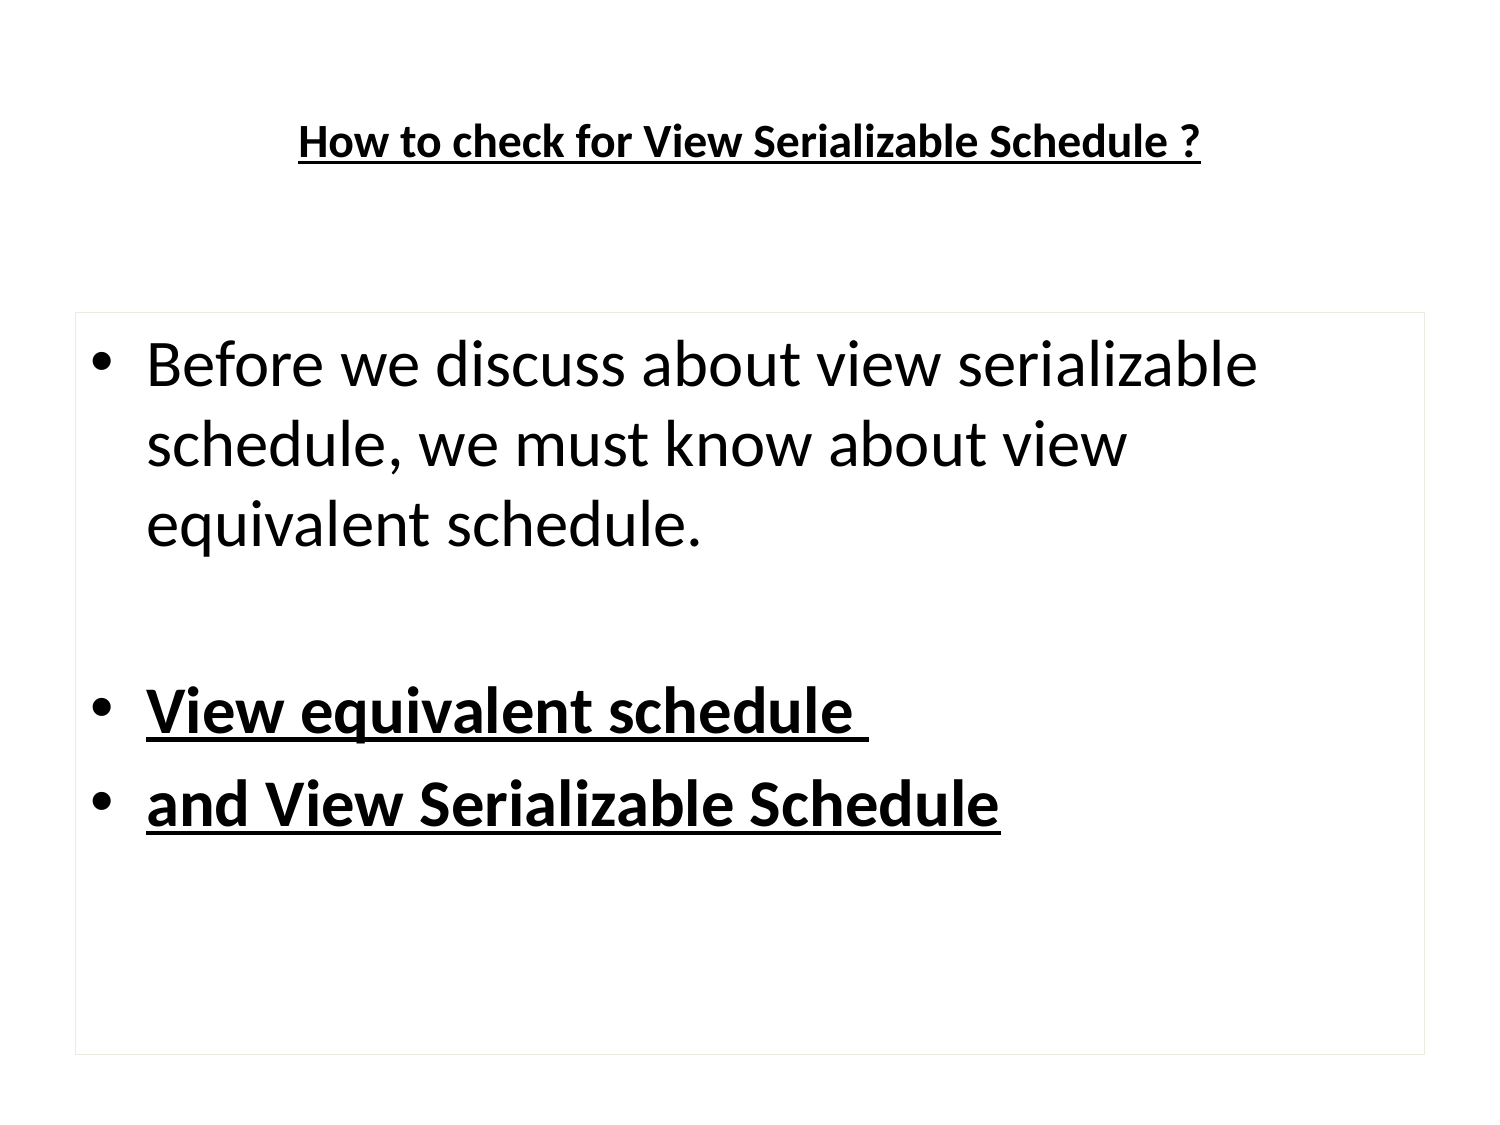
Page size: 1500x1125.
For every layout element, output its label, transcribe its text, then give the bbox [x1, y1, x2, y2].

list Before we discuss about view serializable schedule, we must know about view equivalent schedule. View equivalent schedule and View Serializable Schedule [75, 312, 1425, 1055]
title How to check for View Serializable Schedule ? [75, 45, 1425, 233]
